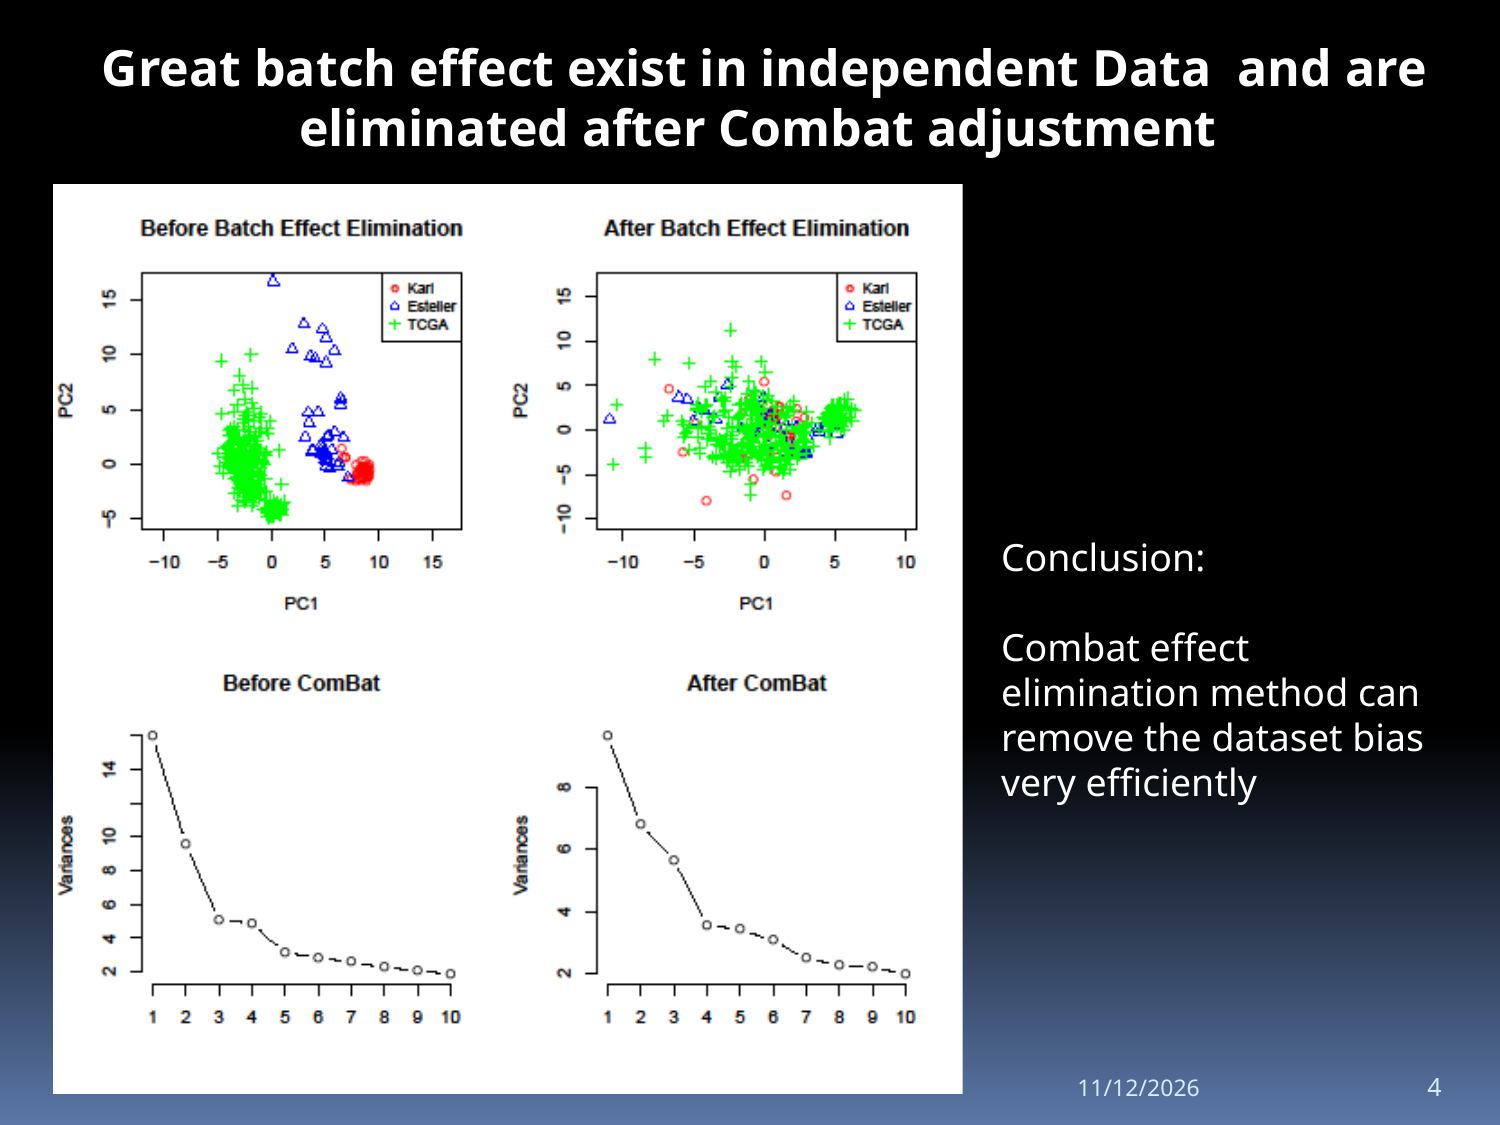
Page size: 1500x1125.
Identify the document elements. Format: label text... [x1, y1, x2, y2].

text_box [52, 183, 964, 1095]
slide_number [1062, 1052, 1413, 1113]
text_box Great batch effect exist in independent Data and are eliminated after Combat adjustment [53, 29, 1477, 165]
text_box Conclusion: Combat effect elimination method can remove the dataset bias very efficiently [986, 527, 1471, 812]
slide_number 4 [1413, 1052, 1488, 1113]
